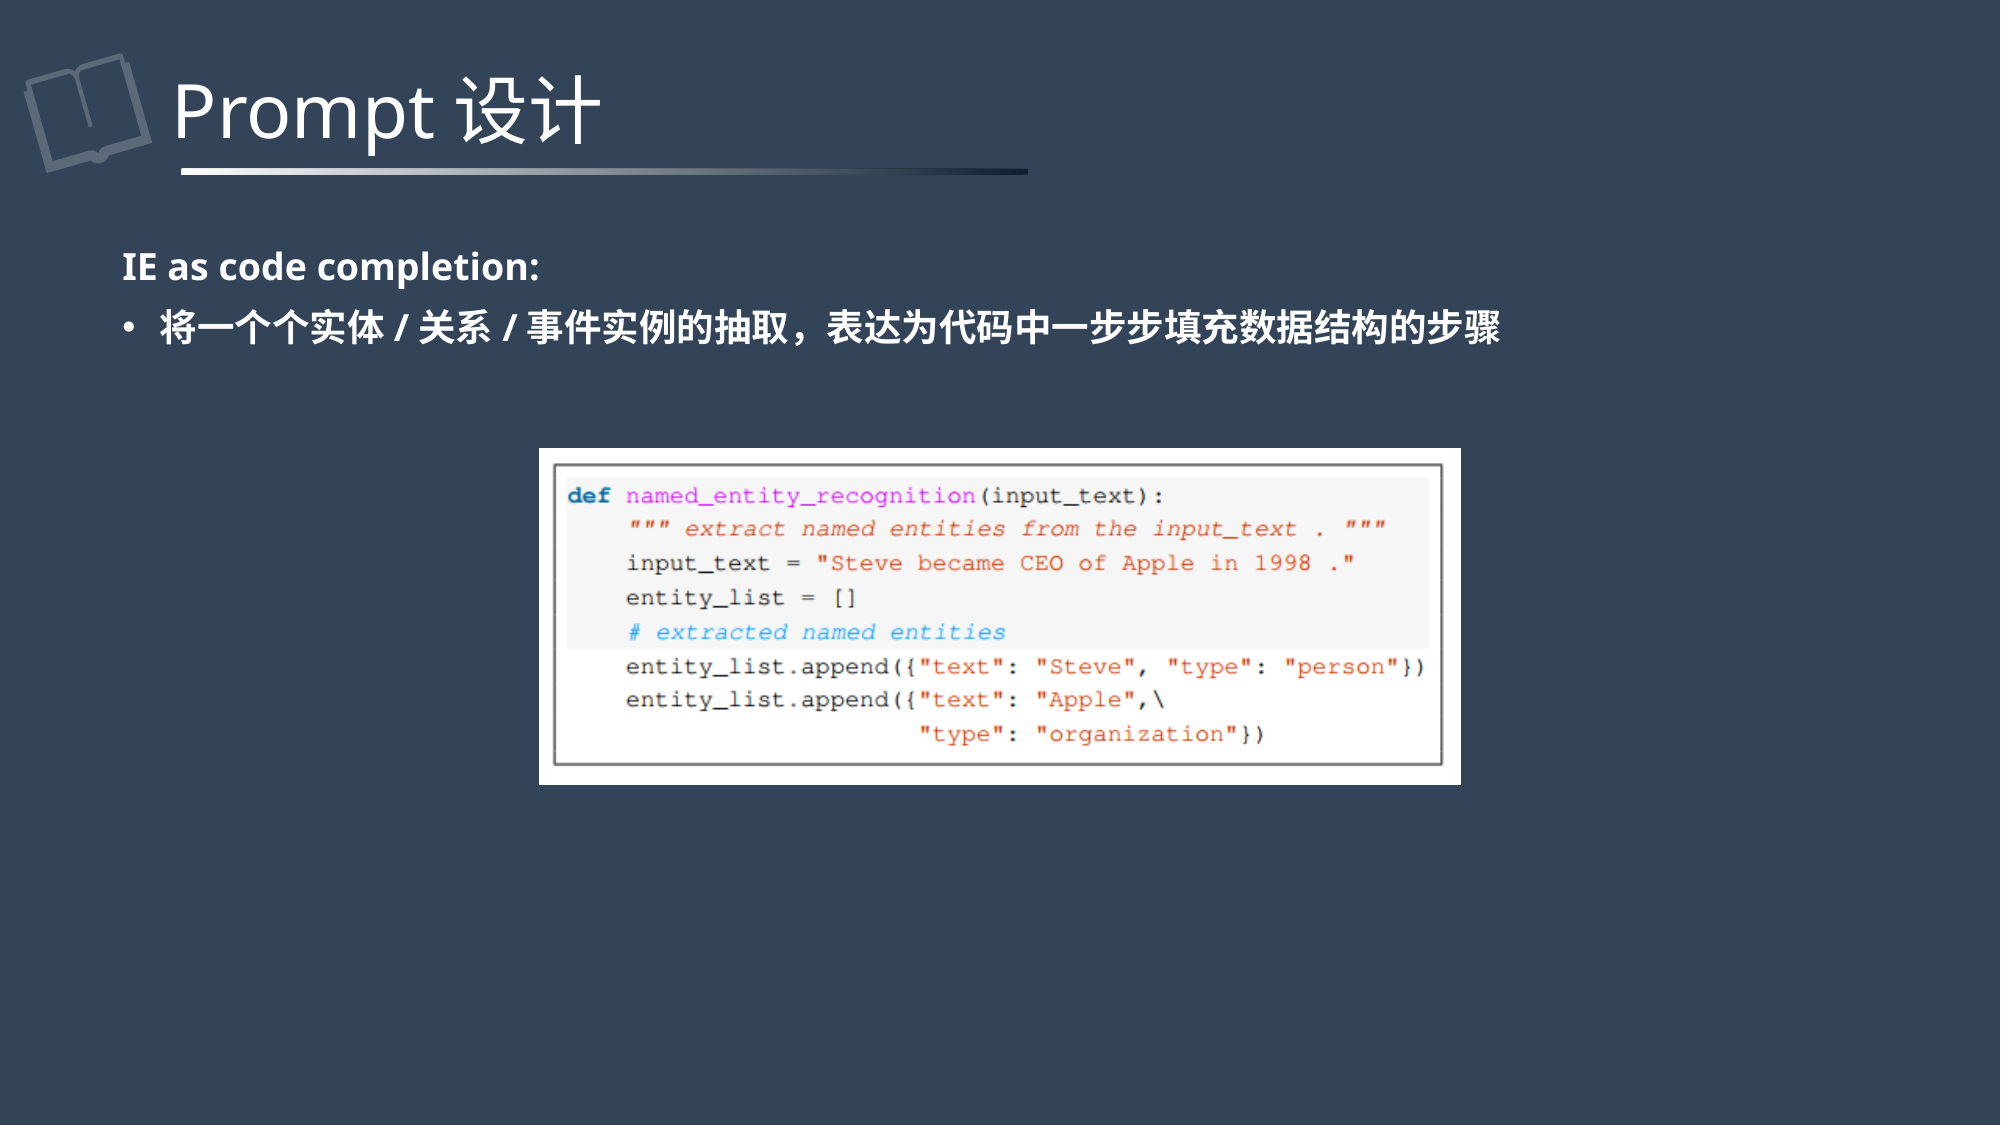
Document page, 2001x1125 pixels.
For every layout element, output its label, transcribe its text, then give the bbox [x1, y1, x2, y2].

picture [538, 448, 1461, 785]
list IE as code completion: 将一个个实体/关系/事件实例的抽取，表达为代码中一步步填充数据结构的步骤 [107, 240, 1575, 535]
title Prompt设计 [156, 66, 1137, 175]
